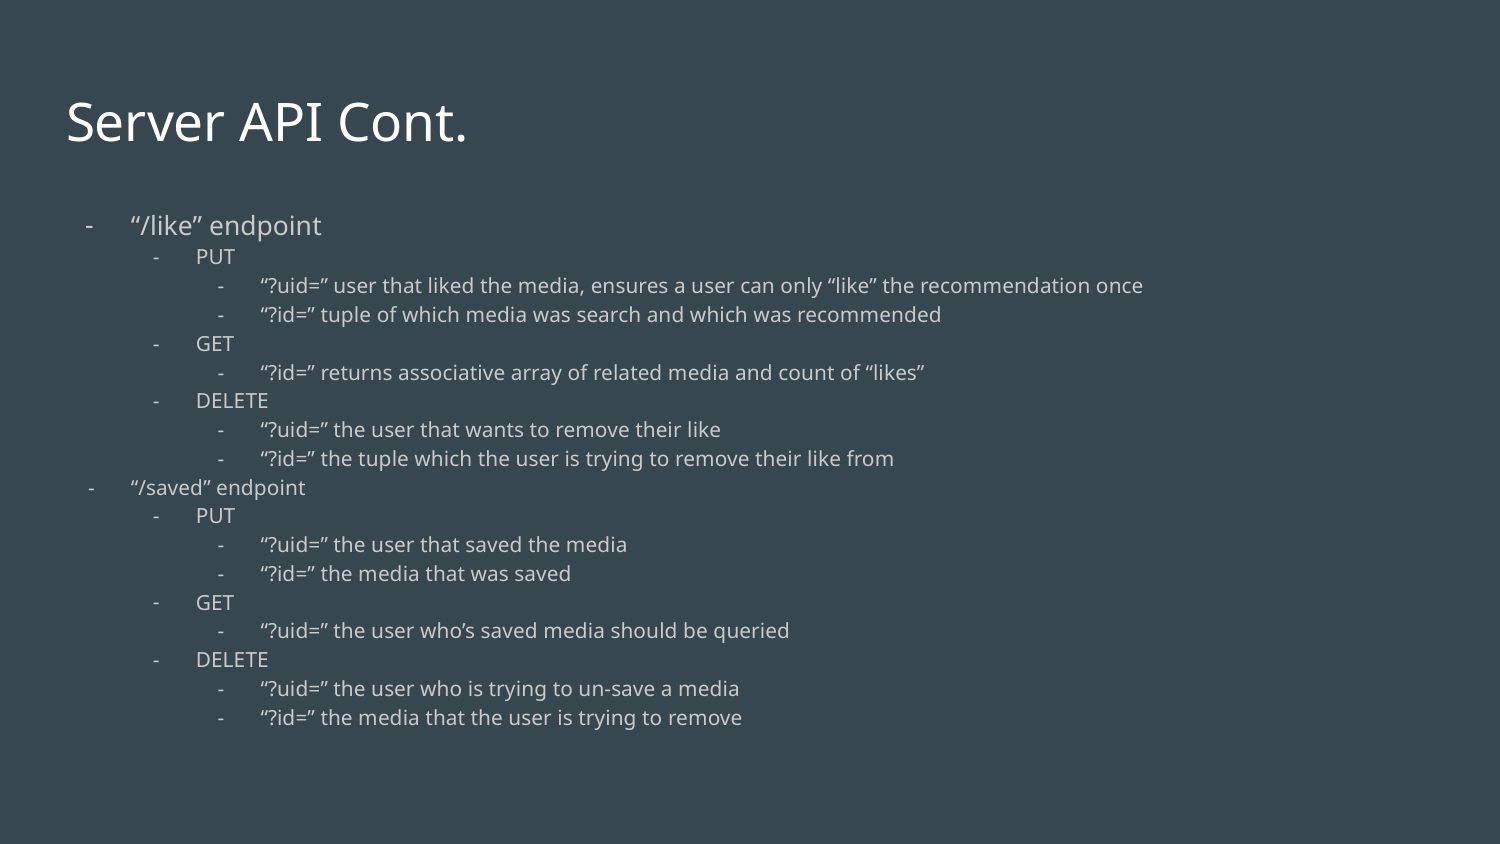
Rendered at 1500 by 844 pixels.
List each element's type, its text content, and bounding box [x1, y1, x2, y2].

list “/like” endpoint PUT “?uid=” user that liked the media, ensures a user can only “like” the recommendation once “?id=” tuple of which media was search and which was recommended GET “?id=” returns associative array of related media and count of “likes” DELETE “?uid=” the user that wants to remove their like “?id=” the tuple which the user is trying to remove their like from “/saved” endpoint PUT “?uid=” the user that saved the media “?id=” the media that was saved GET “?uid=” the user who’s saved media should be queried DELETE “?uid=” the user who is trying to un-save a media “?id=” the media that the user is trying to remove [51, 189, 1449, 750]
title Server API Cont. [51, 72, 1449, 167]
